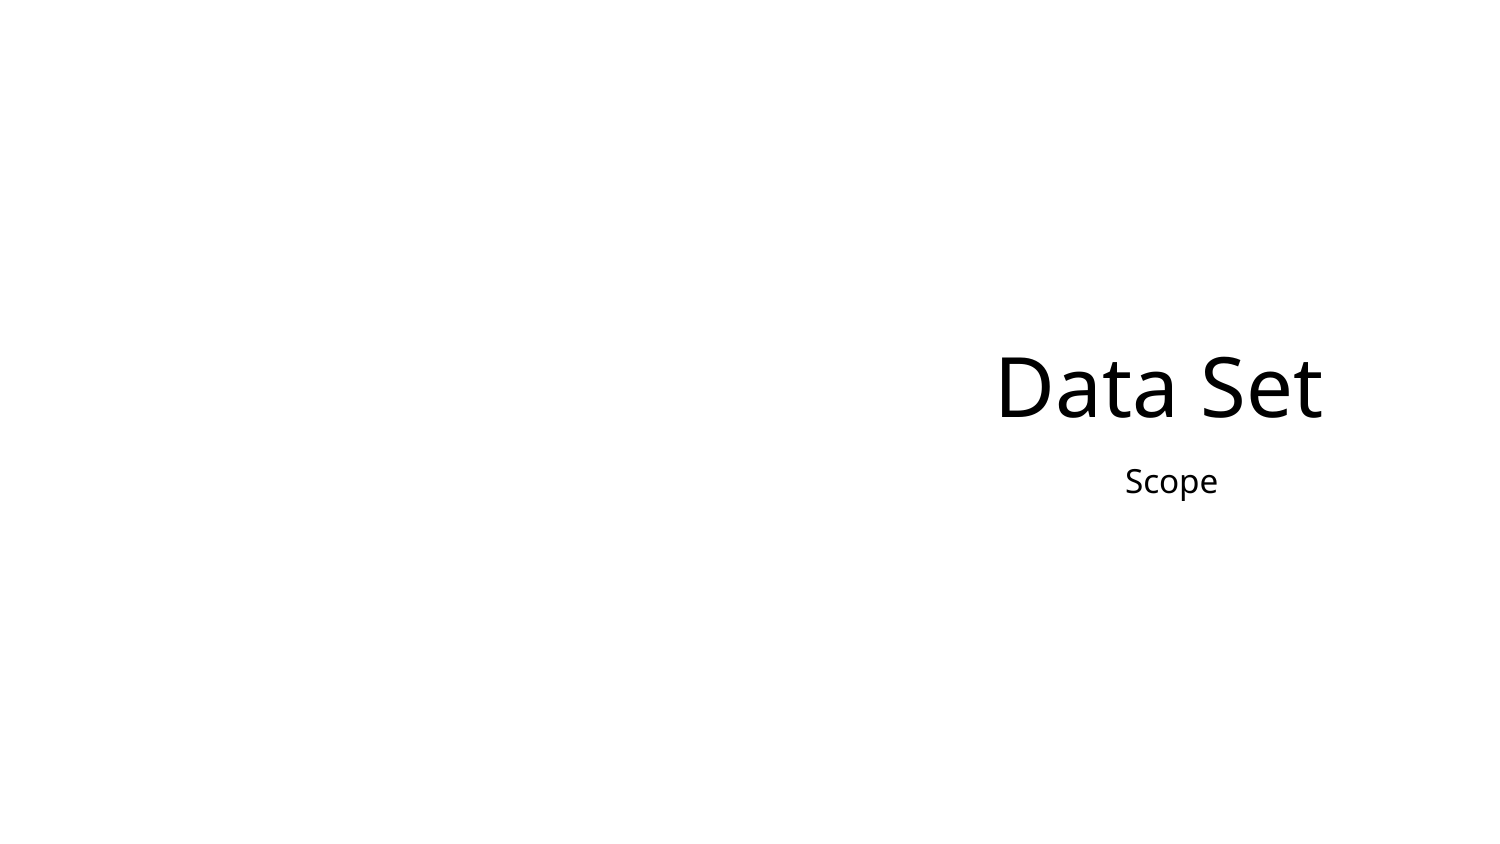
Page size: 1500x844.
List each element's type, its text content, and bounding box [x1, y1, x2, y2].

subtitle Scope [935, 445, 1383, 560]
title Data Set [935, 242, 1383, 445]
